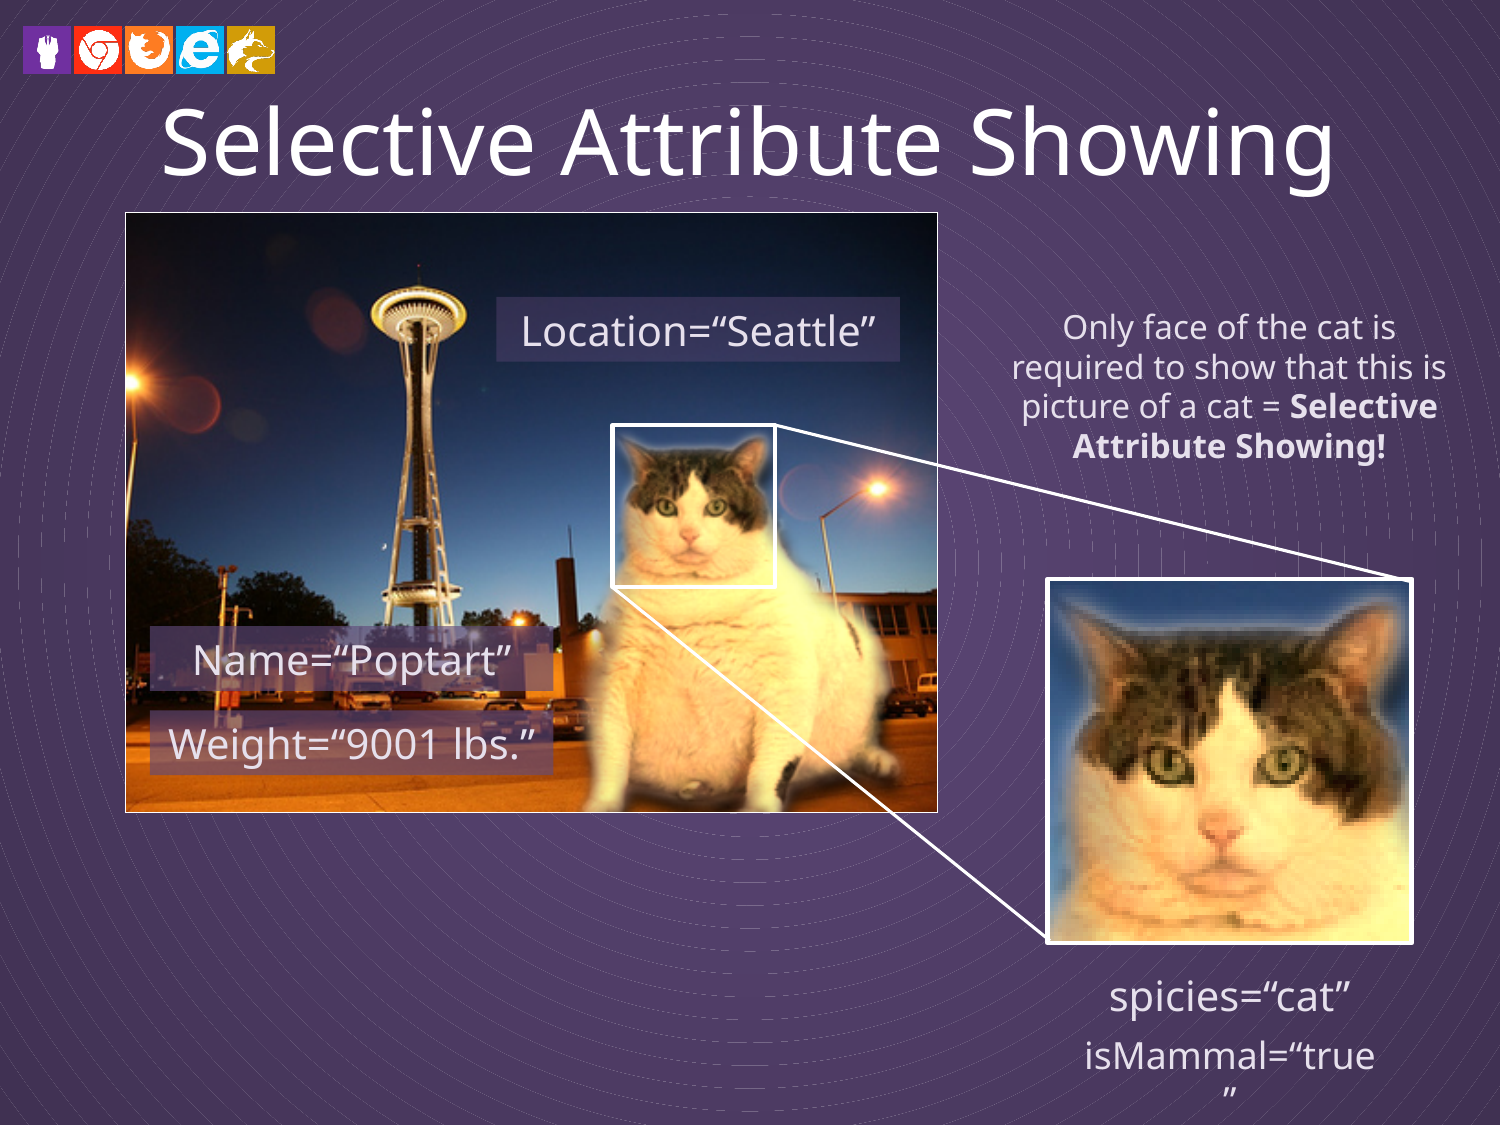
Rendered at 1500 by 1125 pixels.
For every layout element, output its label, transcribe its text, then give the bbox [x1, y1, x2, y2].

picture [124, 25, 174, 75]
picture [22, 25, 72, 75]
picture [226, 25, 276, 74]
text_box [124, 212, 1410, 941]
title Selective Attribute Showing [75, 45, 1425, 233]
picture [73, 25, 123, 74]
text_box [1066, 962, 1393, 1086]
text_box Only face of the cat is required to show that this is picture of a cat = Selective Attribute Showing! [1413, 298, 1474, 473]
picture [180, 31, 218, 68]
